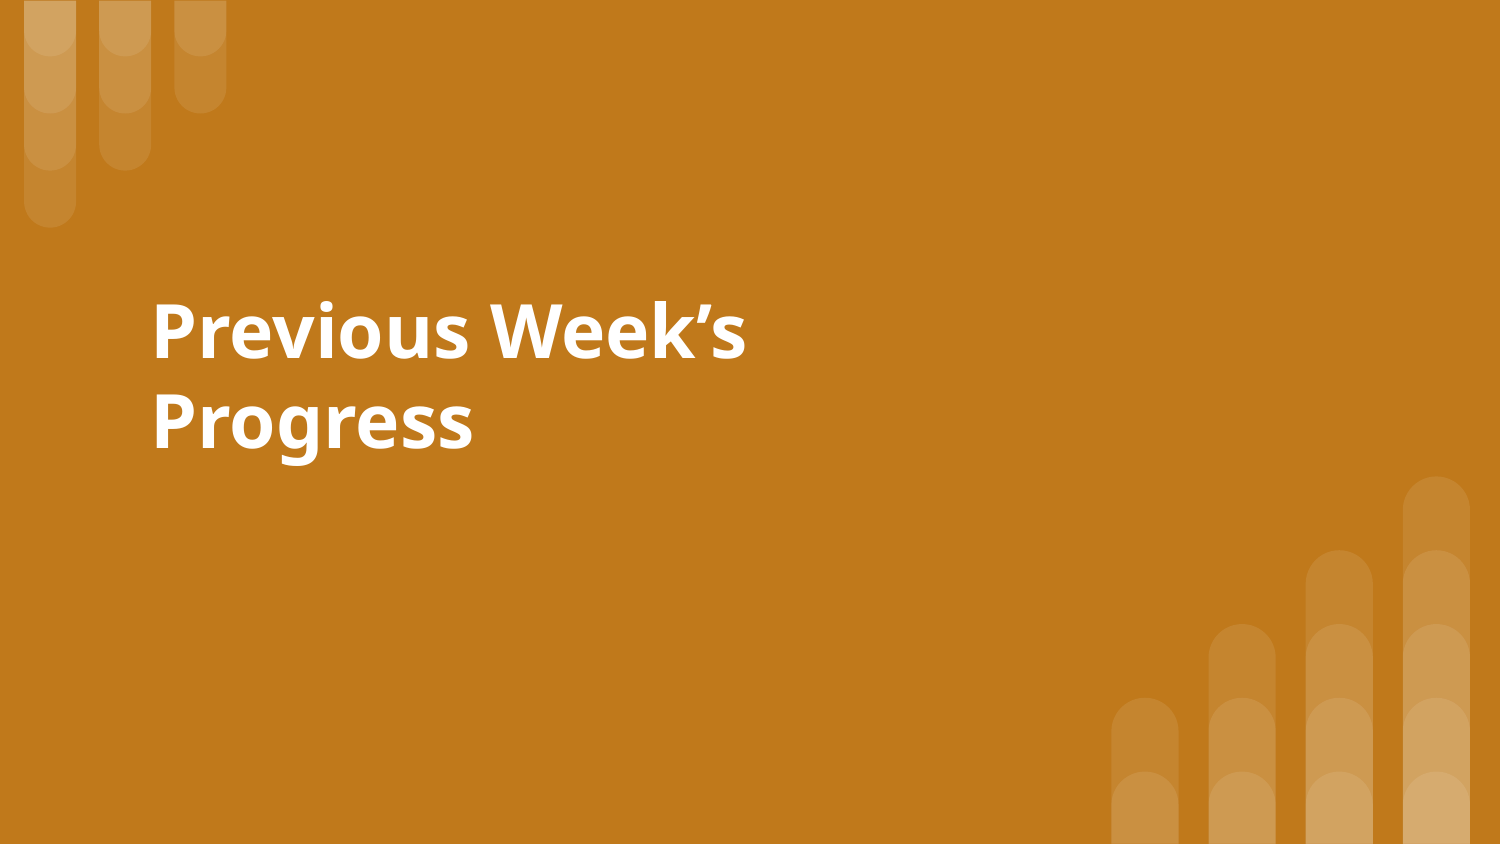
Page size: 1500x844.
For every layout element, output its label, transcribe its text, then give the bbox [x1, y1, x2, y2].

title Previous Week’s Progress [135, 264, 1097, 572]
